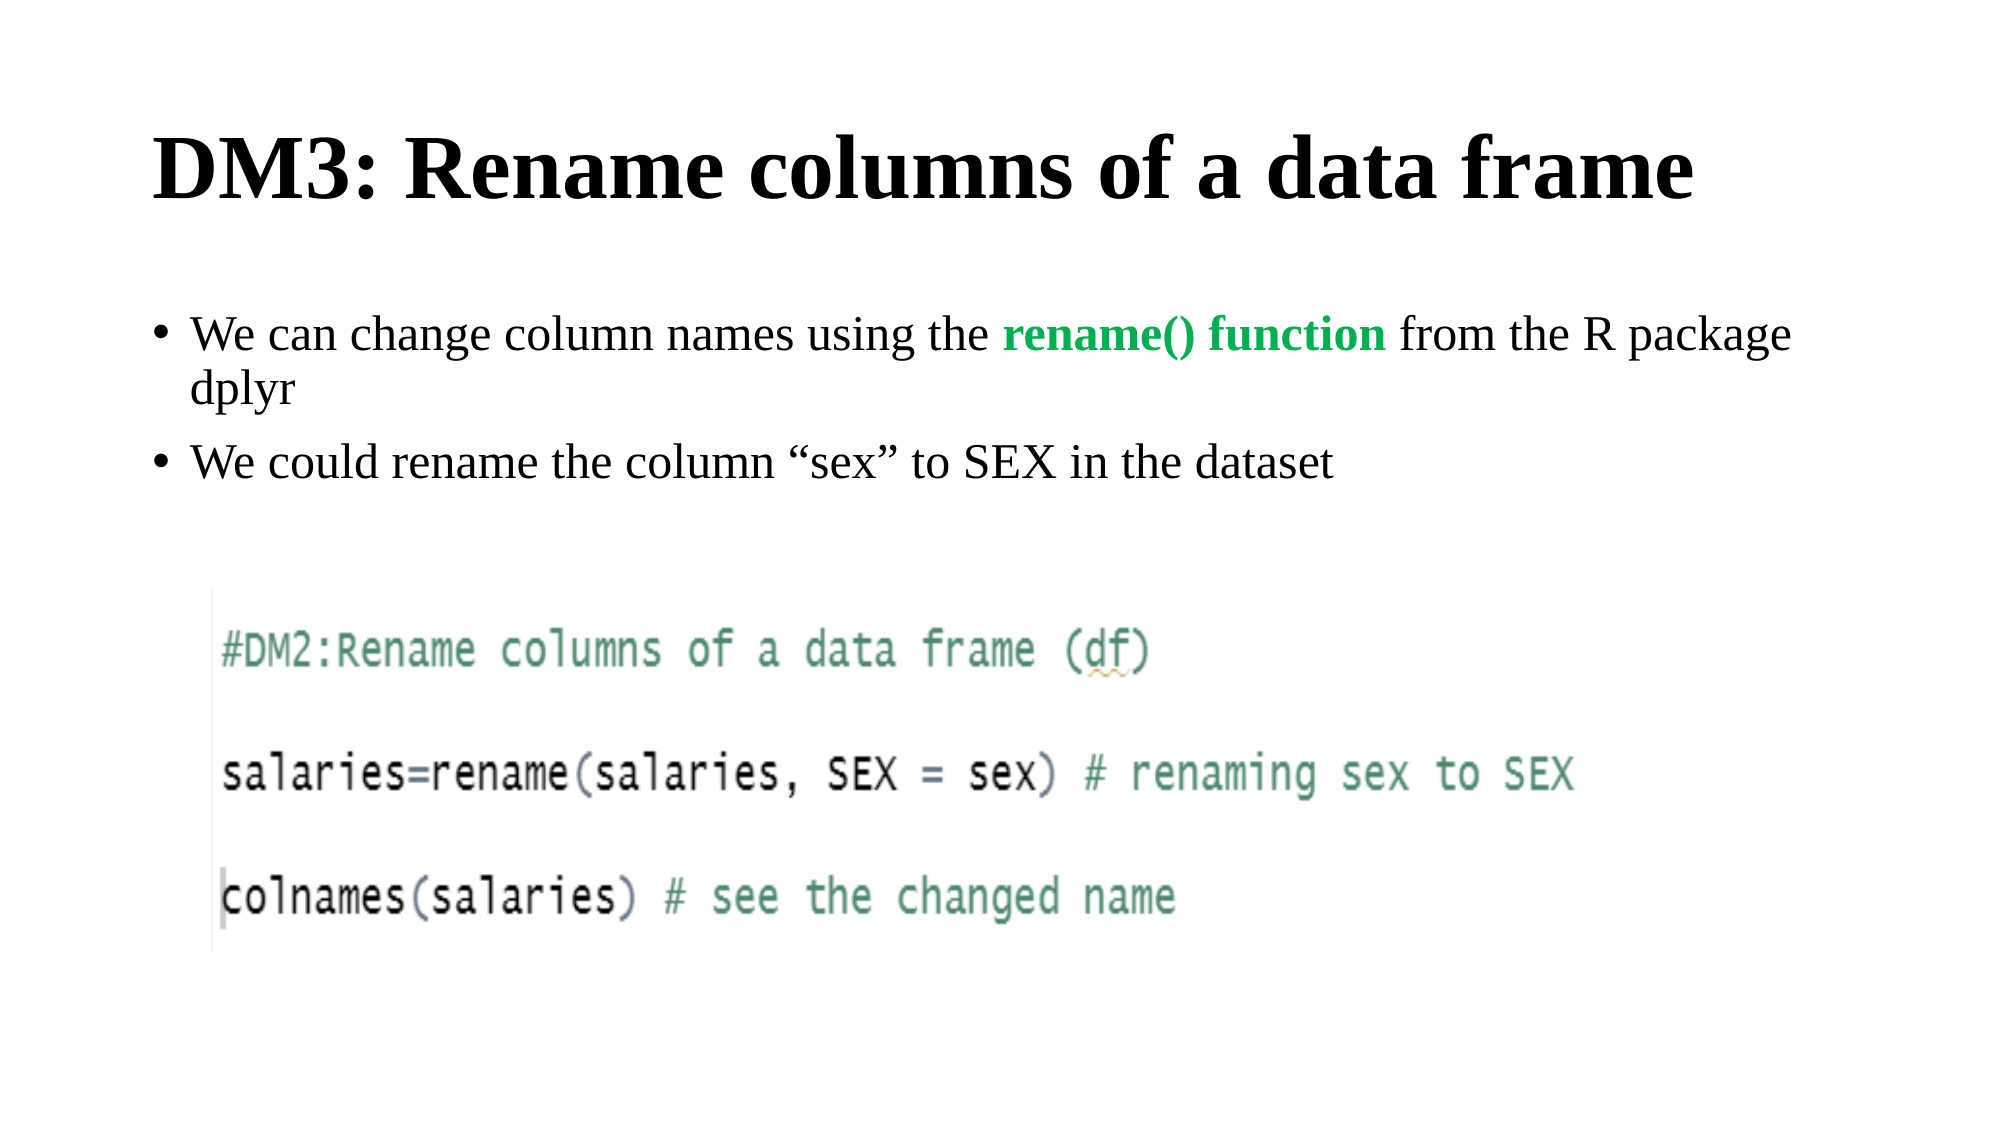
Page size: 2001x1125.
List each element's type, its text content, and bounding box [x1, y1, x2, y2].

picture [211, 589, 1644, 954]
title DM3: Rename columns of a data frame [137, 59, 1863, 278]
list We can change column names using the rename() function from the R package dplyr We could rename the column “sex” to SEX in the dataset [137, 299, 1863, 1014]
